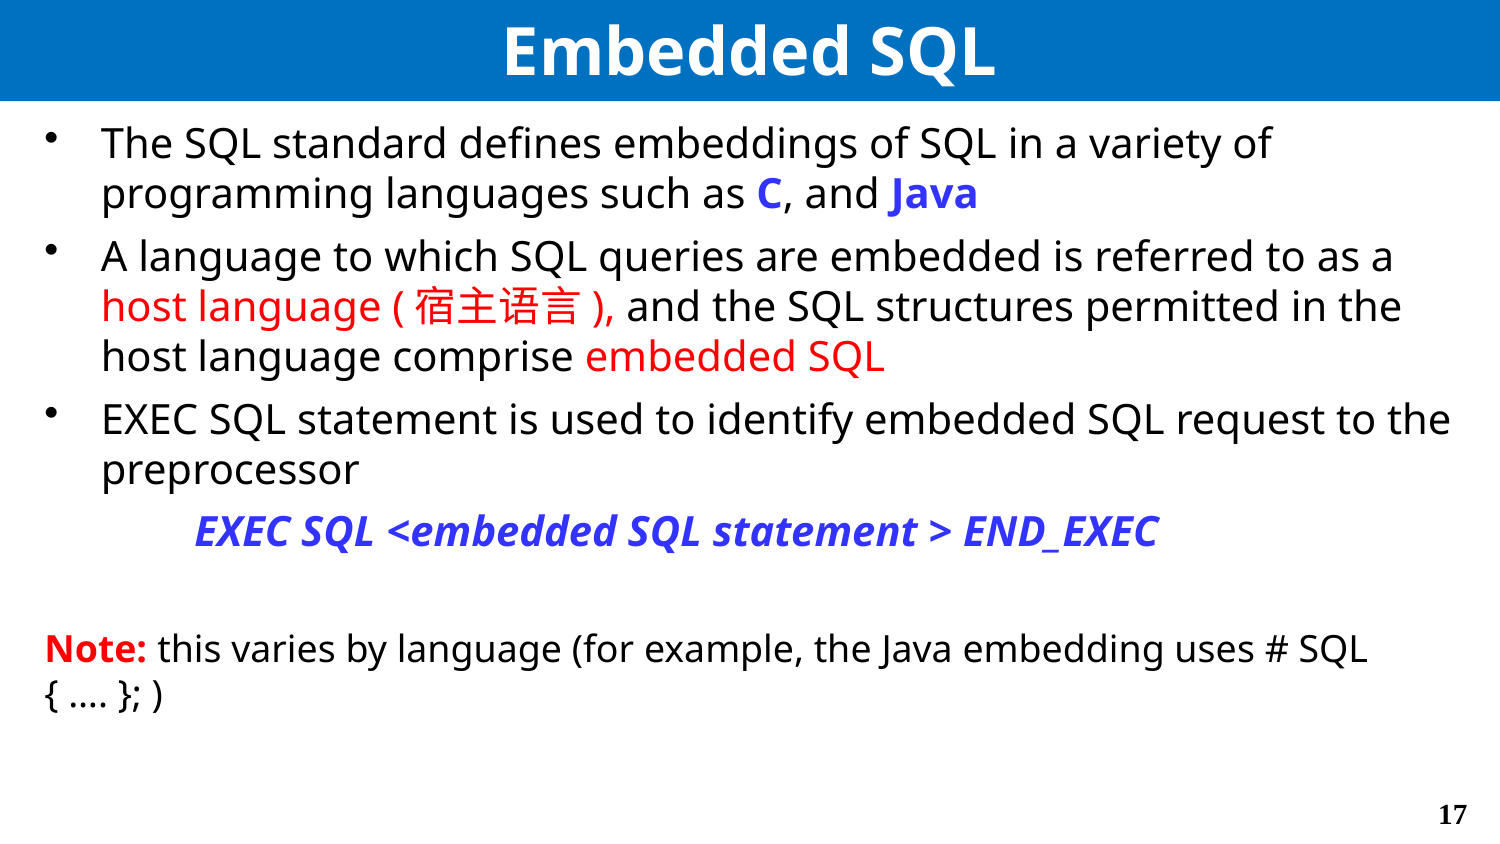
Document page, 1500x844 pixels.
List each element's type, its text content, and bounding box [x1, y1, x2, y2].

list The SQL standard defines embeddings of SQL in a variety of programming languages such as C, and Java A language to which SQL queries are embedded is referred to as a host language (宿主语言), and the SQL structures permitted in the host language comprise embedded SQL EXEC SQL statement is used to identify embedded SQL request to the preprocessor EXEC SQL <embedded SQL statement > END_EXEC Note: this varies by language (for example, the Java embedding uses # SQL { …. }; ) [29, 109, 1471, 734]
title Embedded SQL [0, 0, 1500, 102]
